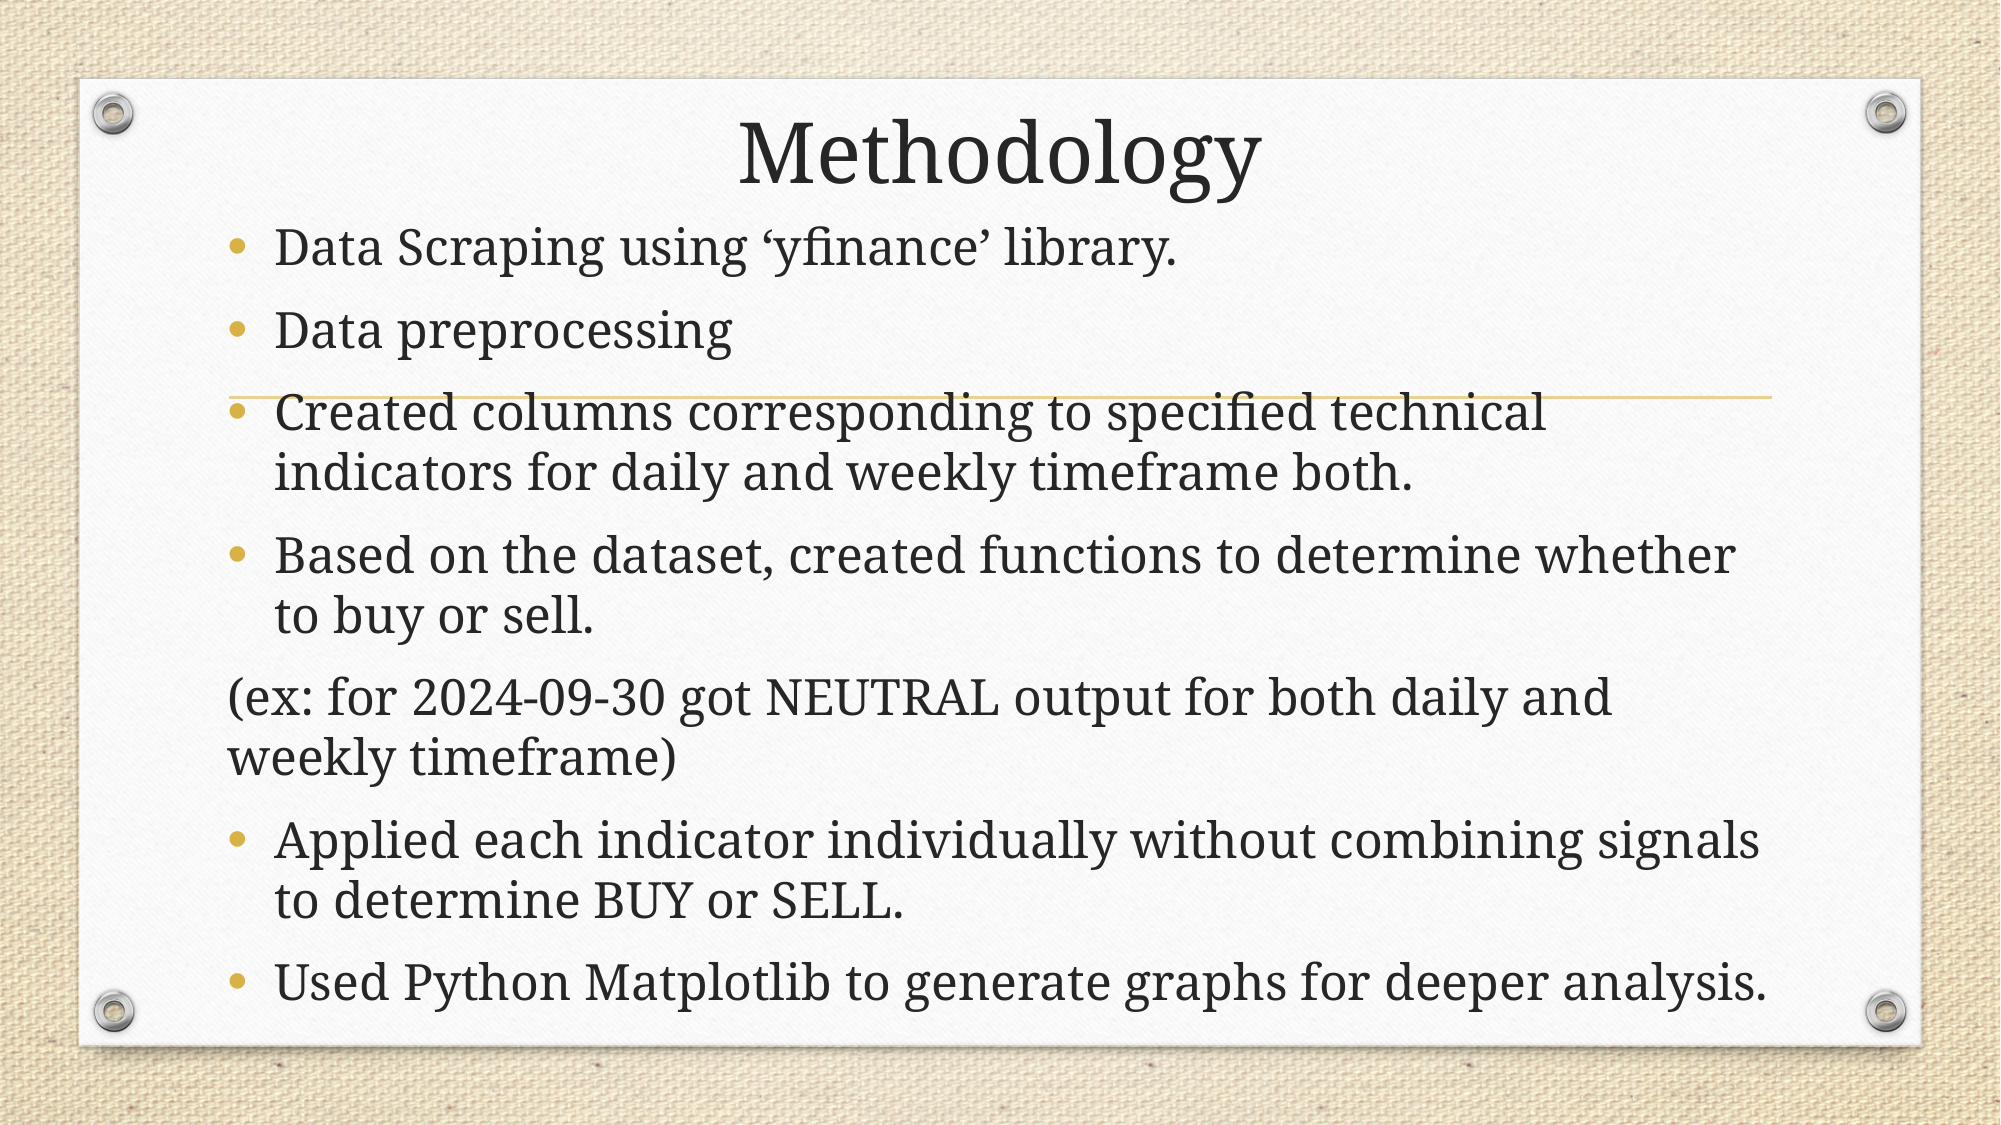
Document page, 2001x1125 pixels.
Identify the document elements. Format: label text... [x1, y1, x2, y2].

picture [0, 0, 2001, 1125]
title Methodology [212, 91, 1788, 208]
list Data Scraping using ‘yfinance’ library. Data preprocessing Created columns corresponding to specified technical indicators for daily and weekly timeframe both. Based on the dataset, created functions to determine whether to buy or sell. (ex: for 2024-09-30 got NEUTRAL output for both daily and weekly timeframe) Applied each indicator individually without combining signals to determine BUY or SELL. Used Python Matplotlib to generate graphs for deeper analysis. [212, 208, 1788, 1012]
